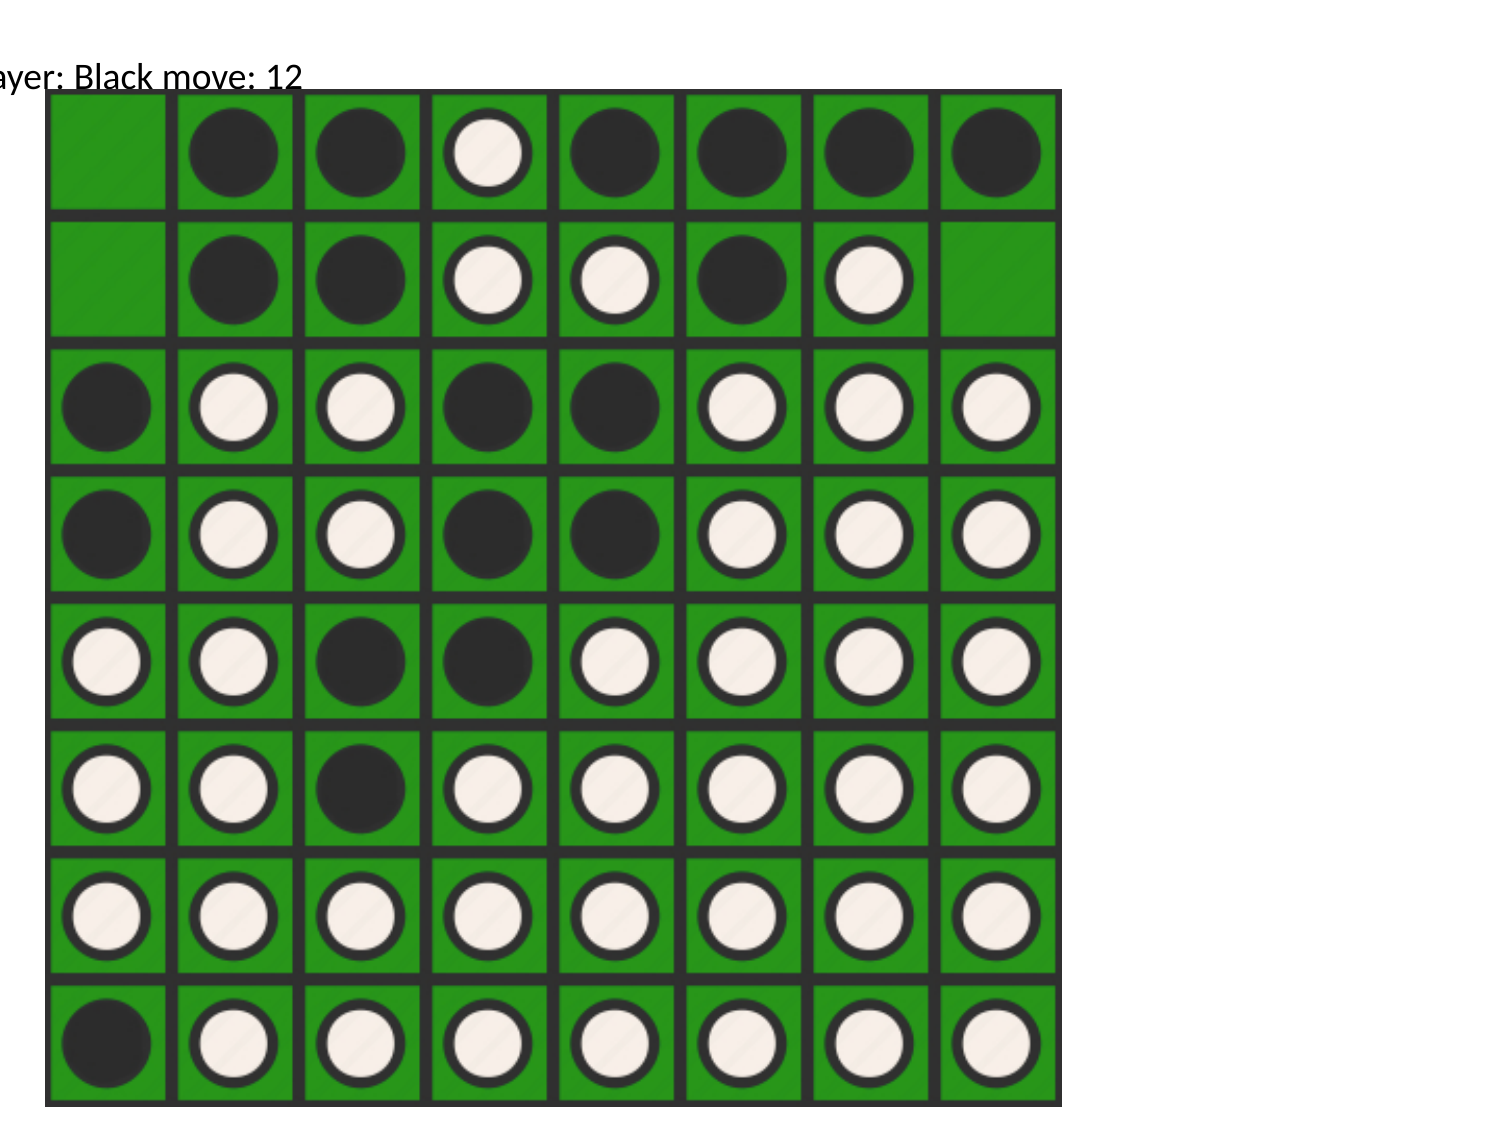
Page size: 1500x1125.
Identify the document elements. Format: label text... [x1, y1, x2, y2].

text_box turn: 57 player: Black move: 12 [0, 44, 319, 105]
picture [44, 89, 1062, 1107]
